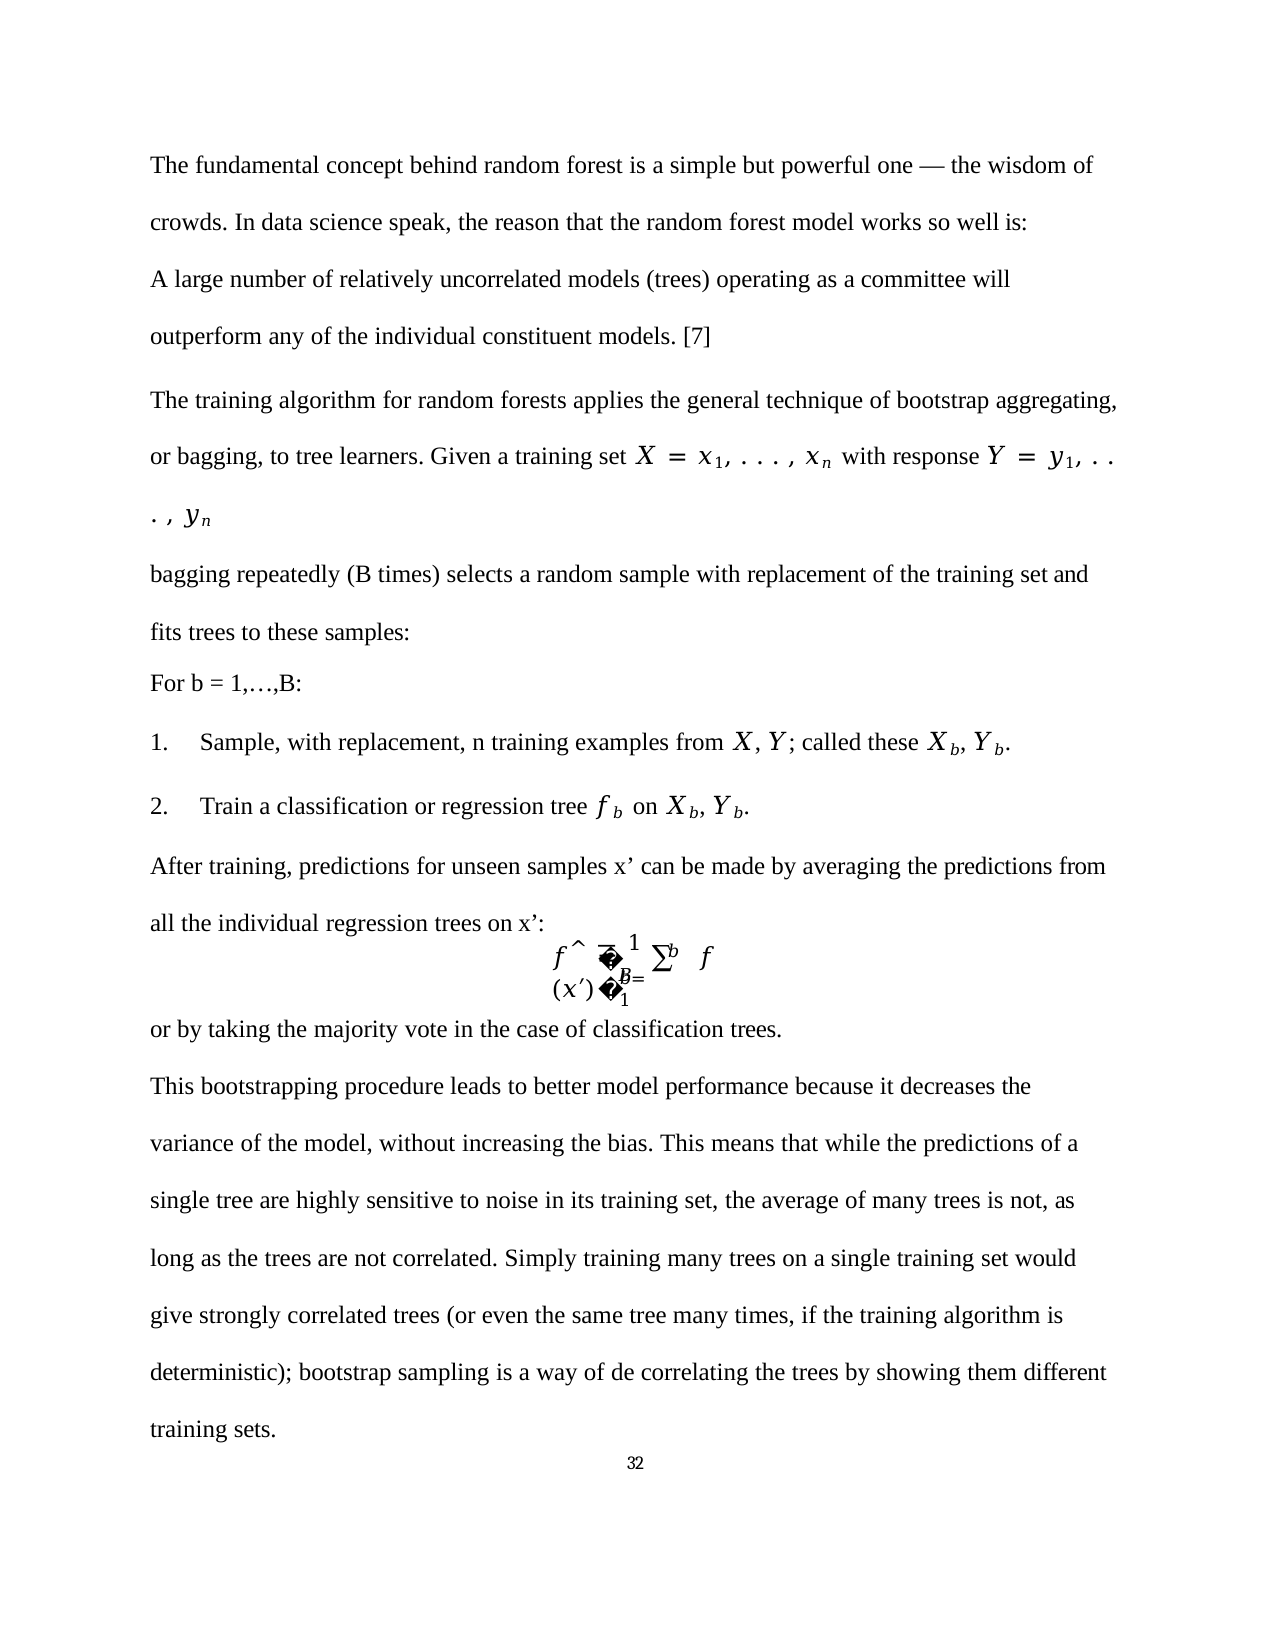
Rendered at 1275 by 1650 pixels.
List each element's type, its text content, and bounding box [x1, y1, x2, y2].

text_box 𝑓^ = 1 ∑ 𝑓 (𝑥′) [544, 925, 731, 1003]
text_box or by taking the majority vote in the case of classification trees. This bootstrapping procedure leads to better model performance because it decreases the variance of the model, without increasing the bias. This means that while the predictions of a single tree are highly sensitive to noise in its training set, the average of many trees is not, as long as the trees are not correlated. Simply training many trees on a single training set would give strongly correlated trees (or even the same tree many times, if the training algorithm is deterministic); bootstrap sampling is a way of de correlating the trees by showing them different training sets. [147, 1010, 1115, 1443]
text_box The fundamental concept behind random forest is a simple but powerful one — the wisdom of crowds. In data science speak, the reason that the random forest model works so well is: A large number of relatively uncorrelated models (trees) operating as a committee will outperform any of the individual constituent models. [7] The training algorithm for random forests applies the general technique of bootstrap aggregating, or bagging, to tree learners. Given a training set 𝑋 = 𝑥1, . . . , 𝑥𝑛 with response 𝑌 = 𝑦1, . . . , 𝑦𝑛 bagging repeatedly (B times) selects a random sample with replacement of the training set and fits trees to these samples: For b = 1,…,B: Sample, with replacement, n training examples from 𝑋, 𝑌; called these 𝑋𝑏, 𝑌𝑏. Train a classification or regression tree 𝑓𝑏 on 𝑋𝑏, 𝑌𝑏. After training, predictions for unseen samples x’ can be made by averaging the predictions from all the individual regression trees on x’: 𝐵 [131, 146, 1136, 985]
text_box 𝑏=1 [617, 965, 656, 1010]
slide_number 32 [620, 1449, 657, 1650]
